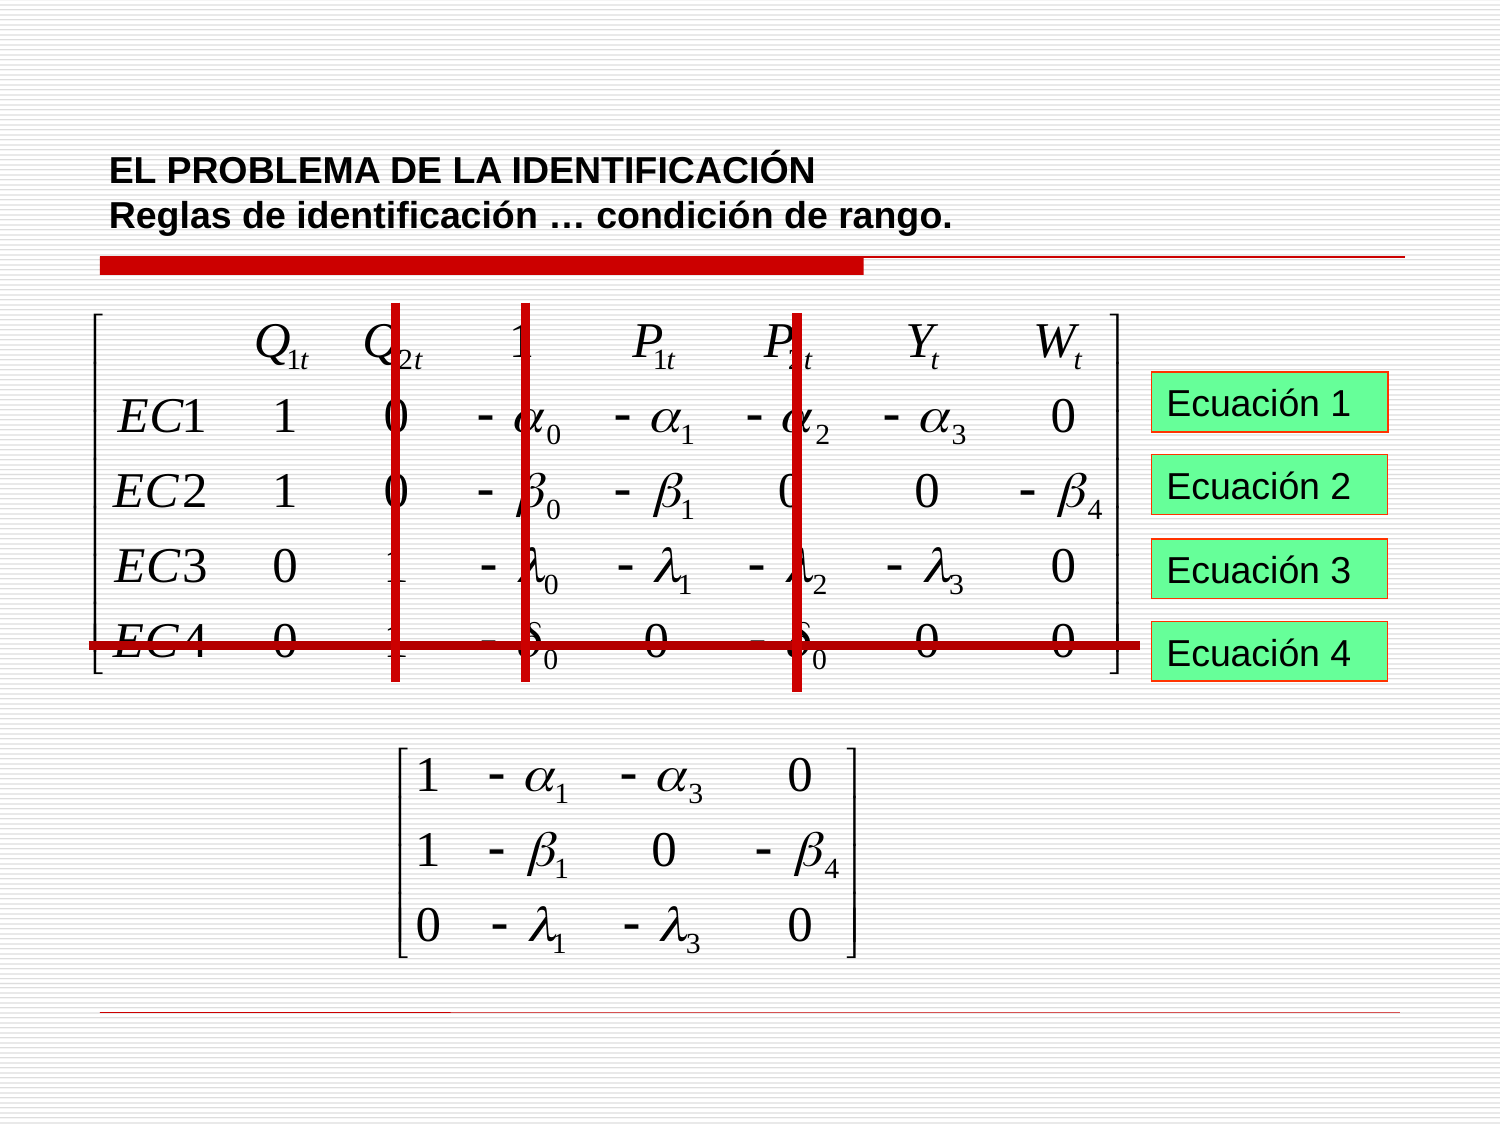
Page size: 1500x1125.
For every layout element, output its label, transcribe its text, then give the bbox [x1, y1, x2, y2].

text_box Ecuación 1 [1151, 372, 1388, 432]
text_box EL PROBLEMA DE LA IDENTIFICACIÓN Reglas de identificación … condición de rango. [94, 140, 1407, 244]
picture [0, 0, 1500, 1125]
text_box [801, 652, 1140, 687]
text_box Ecuación 4 [1151, 621, 1388, 682]
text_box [386, 736, 876, 971]
text_box Ecuación 2 [1151, 454, 1388, 515]
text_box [81, 302, 792, 687]
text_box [526, 302, 1140, 644]
text_box Ecuación 3 [1151, 538, 1388, 599]
